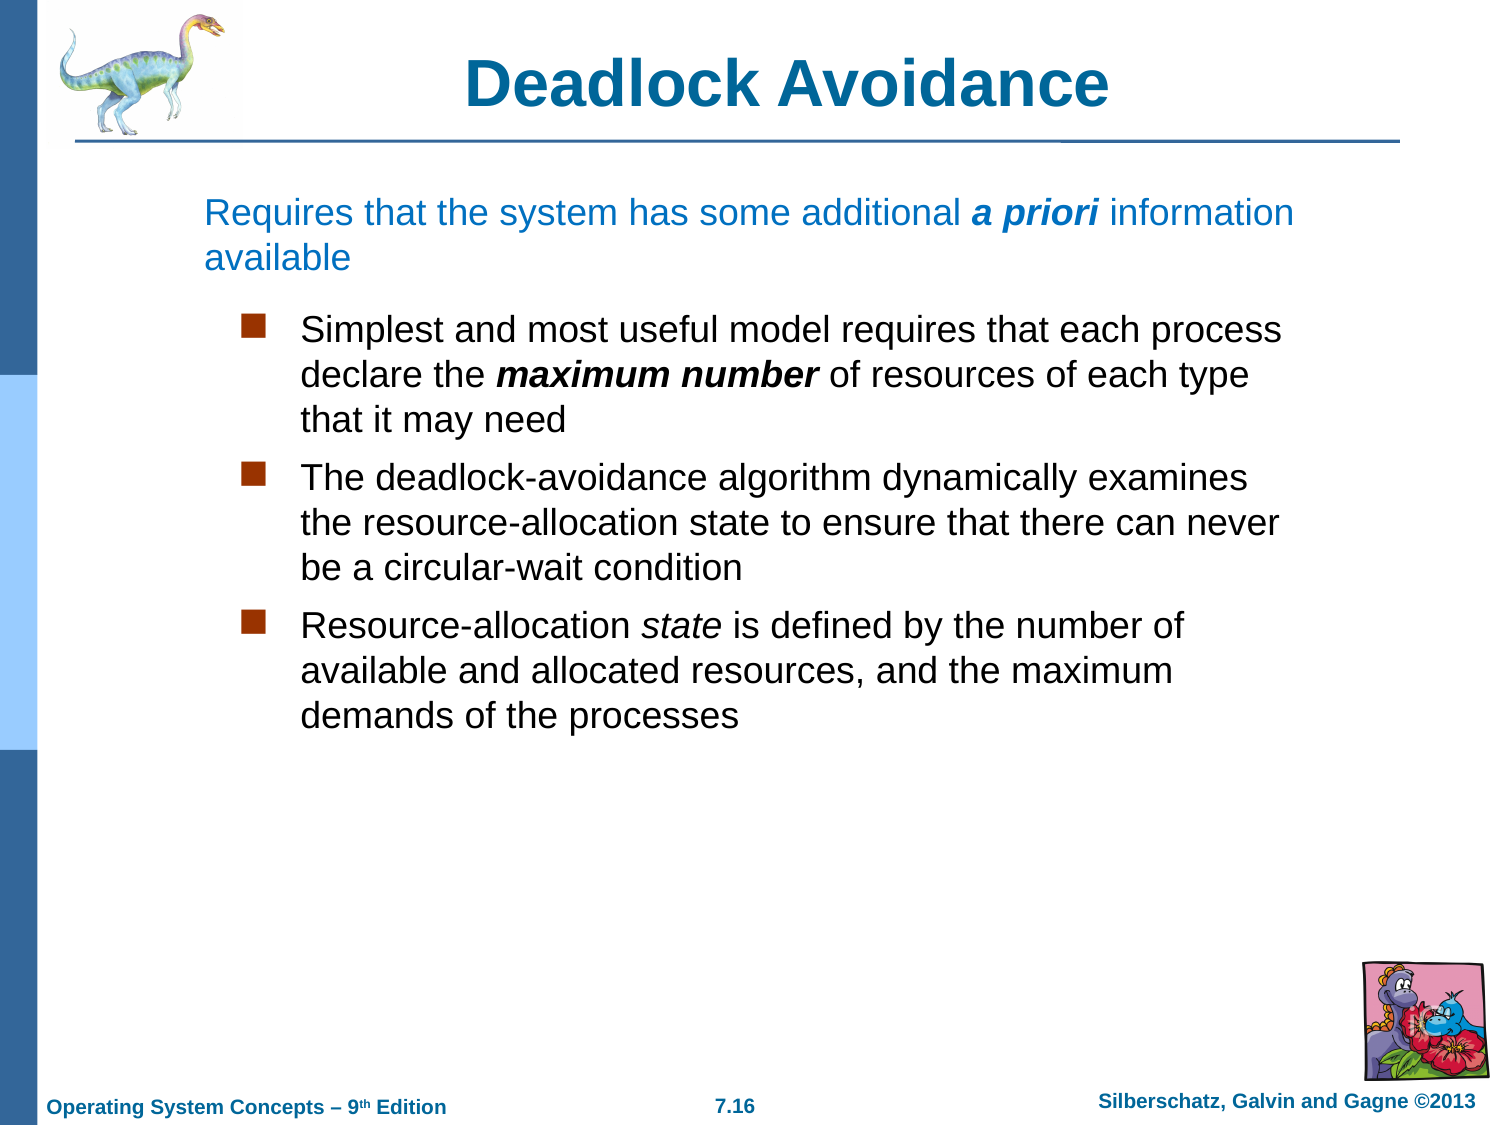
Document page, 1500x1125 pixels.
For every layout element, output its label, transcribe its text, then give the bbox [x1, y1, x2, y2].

picture [46, 0, 243, 149]
text_box Requires that the system has some additional a priori information available [189, 180, 1464, 286]
picture [1362, 961, 1490, 1081]
title Deadlock Avoidance [151, 32, 1426, 128]
list Simplest and most useful model requires that each process declare the maximum number of resources of each type that it may need The deadlock-avoidance algorithm dynamically examines the resource-allocation state to ensure that there can never be a circular-wait condition Resource-allocation state is defined by the number of available and allocated resources, and the maximum demands of the processes [228, 297, 1317, 919]
